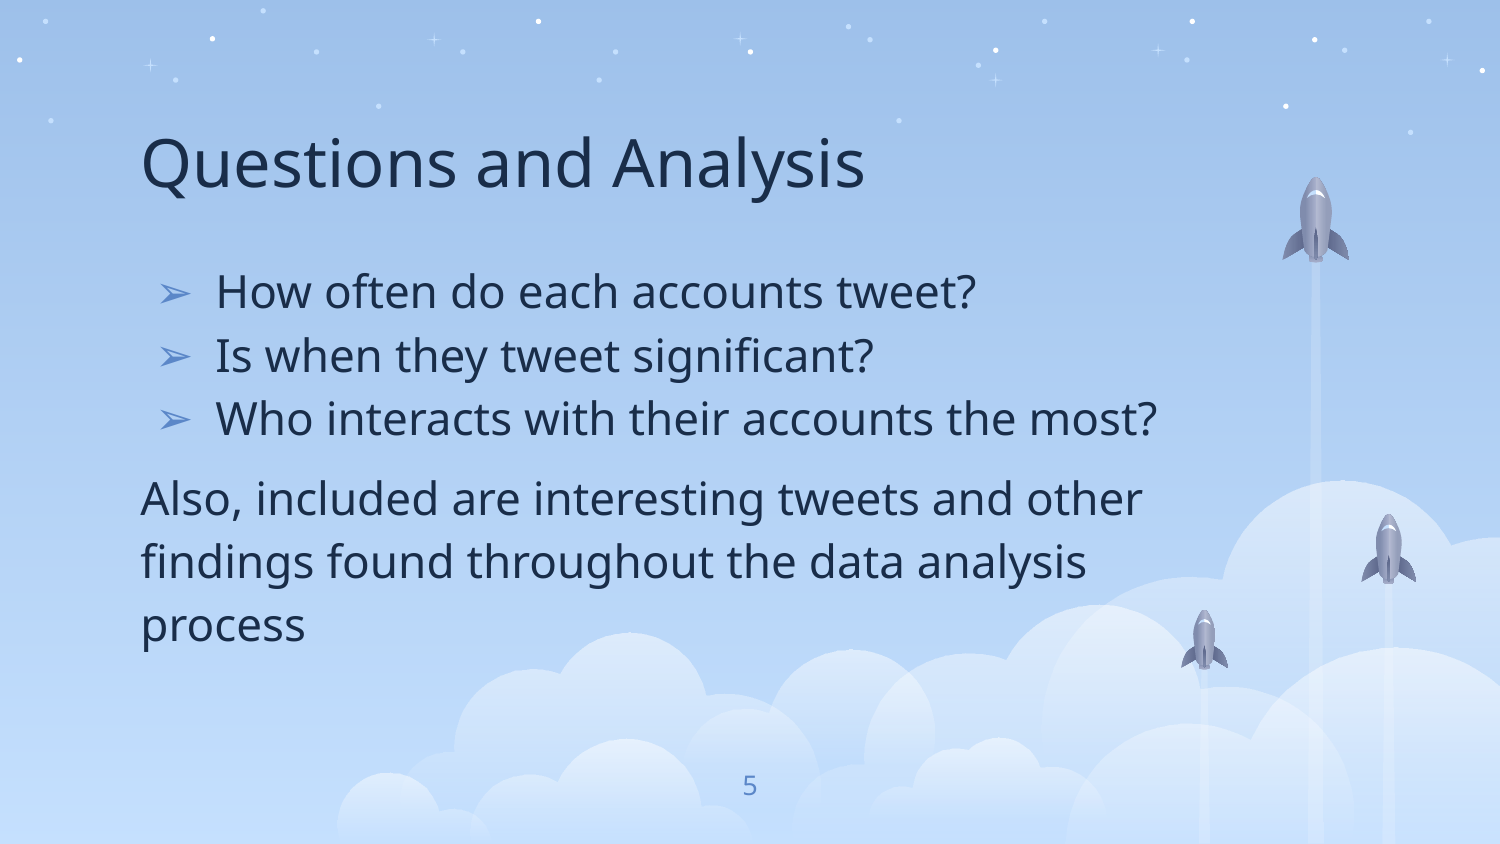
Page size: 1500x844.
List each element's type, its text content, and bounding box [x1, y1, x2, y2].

list How often do each accounts tweet? Is when they tweet significant? Who interacts with their accounts the most? Also, included are interesting tweets and other findings found throughout the data analysis process [140, 254, 1165, 720]
title Questions and Analysis [140, 137, 1165, 203]
slide_number ‹#› [705, 754, 795, 819]
